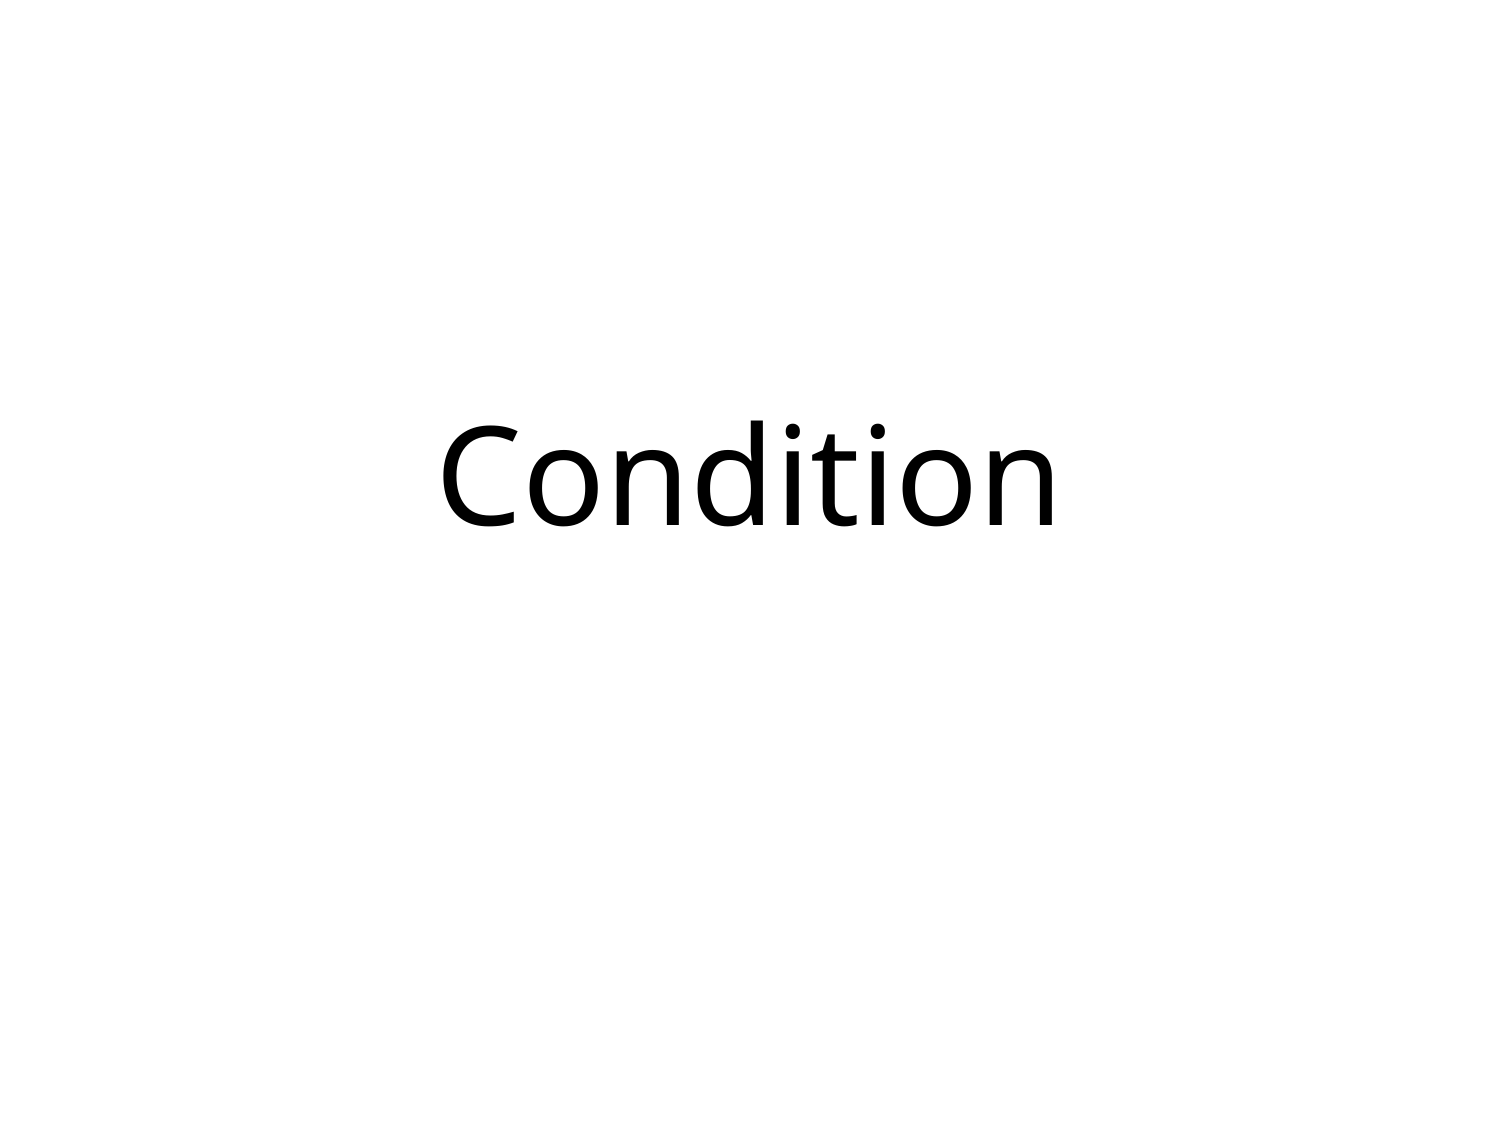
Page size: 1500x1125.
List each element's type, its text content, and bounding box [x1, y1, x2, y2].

title Condition [112, 349, 1388, 591]
